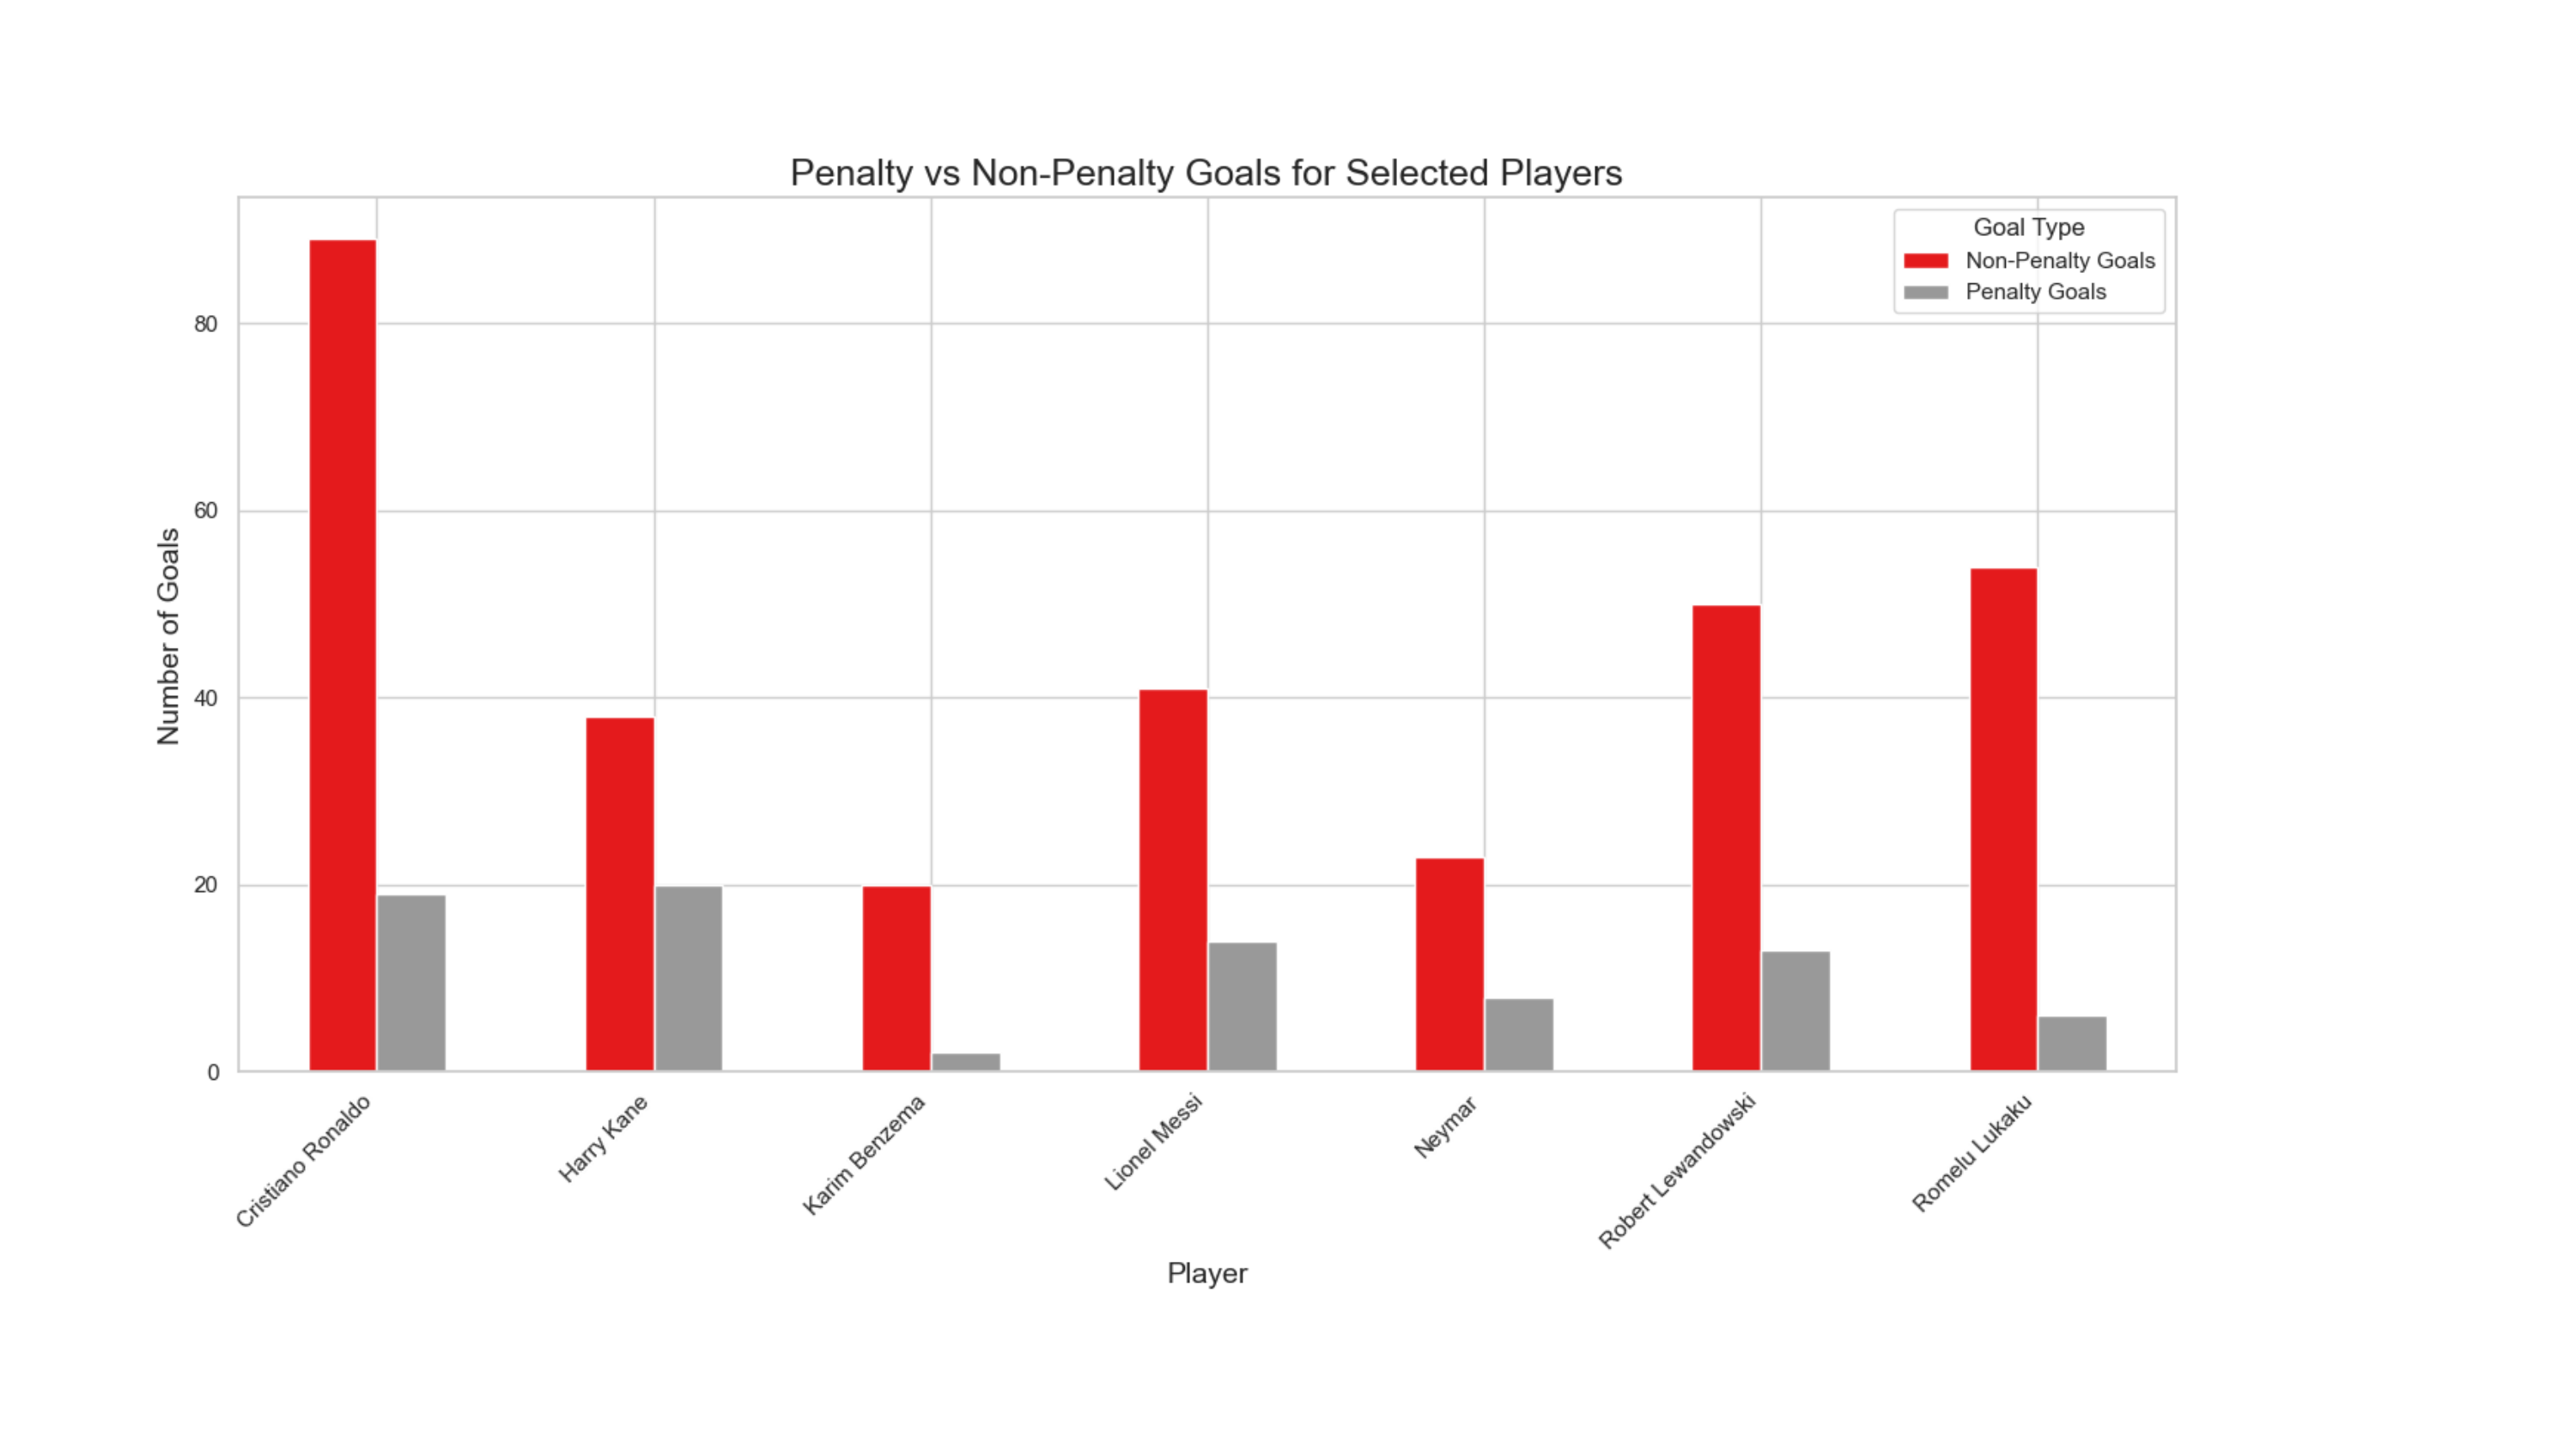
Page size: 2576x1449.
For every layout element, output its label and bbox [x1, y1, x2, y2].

text_box [144, 144, 2191, 1304]
